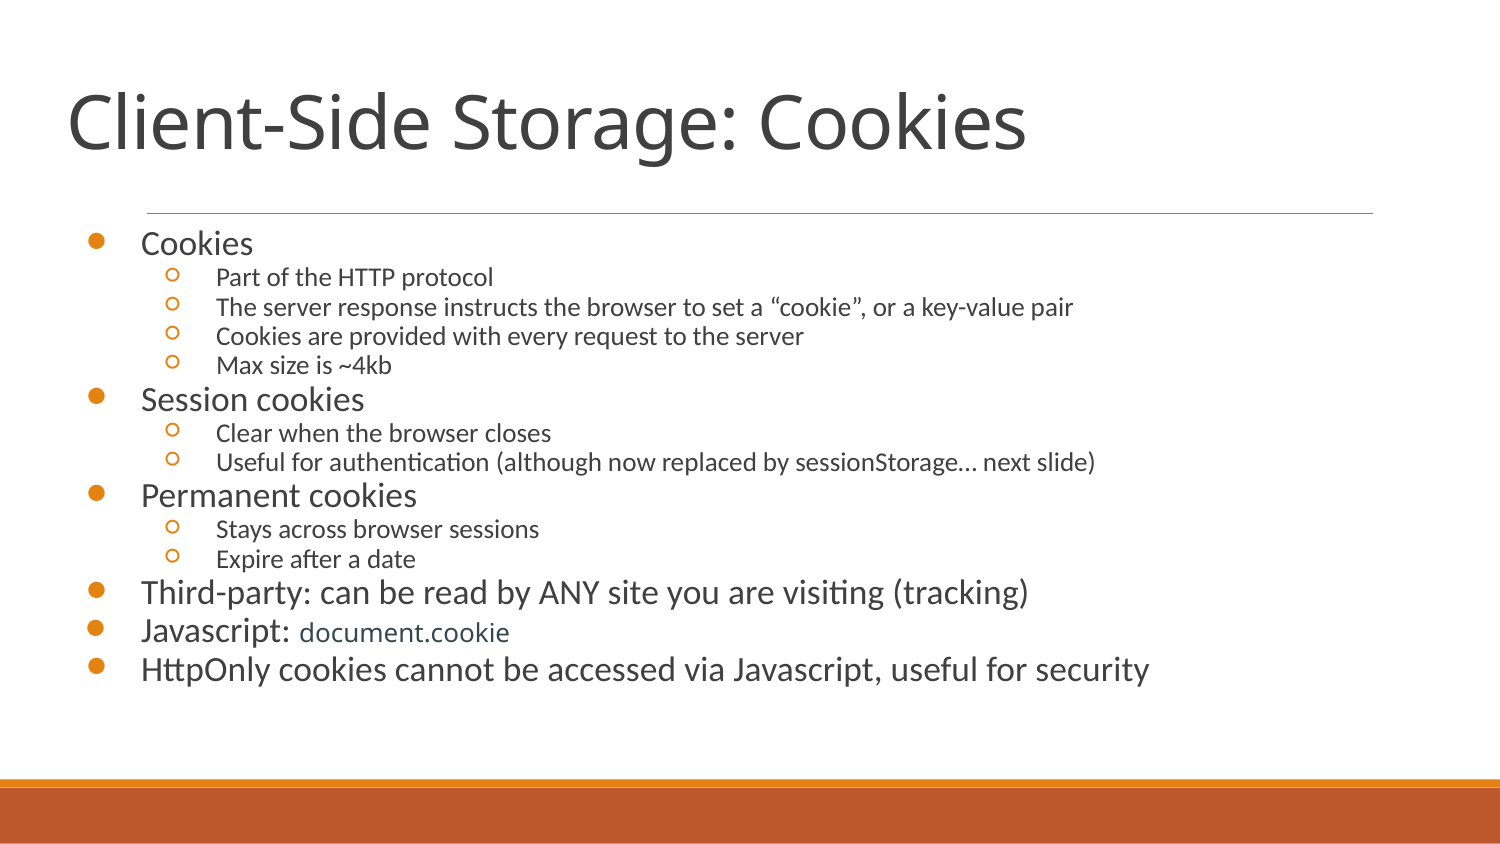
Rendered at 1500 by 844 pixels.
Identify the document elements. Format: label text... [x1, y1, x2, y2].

title Client-Side Storage: Cookies [51, 72, 1449, 167]
list Cookies Part of the HTTP protocol The server response instructs the browser to set a “cookie”, or a key-value pair Cookies are provided with every request to the server Max size is ~4kb Session cookies Clear when the browser closes Useful for authentication (although now replaced by sessionStorage… next slide) Permanent cookies Stays across browser sessions Expire after a date Third-party: can be read by ANY site you are visiting (tracking) Javascript: document.cookie HttpOnly cookies cannot be accessed via Javascript, useful for security [51, 210, 1449, 771]
